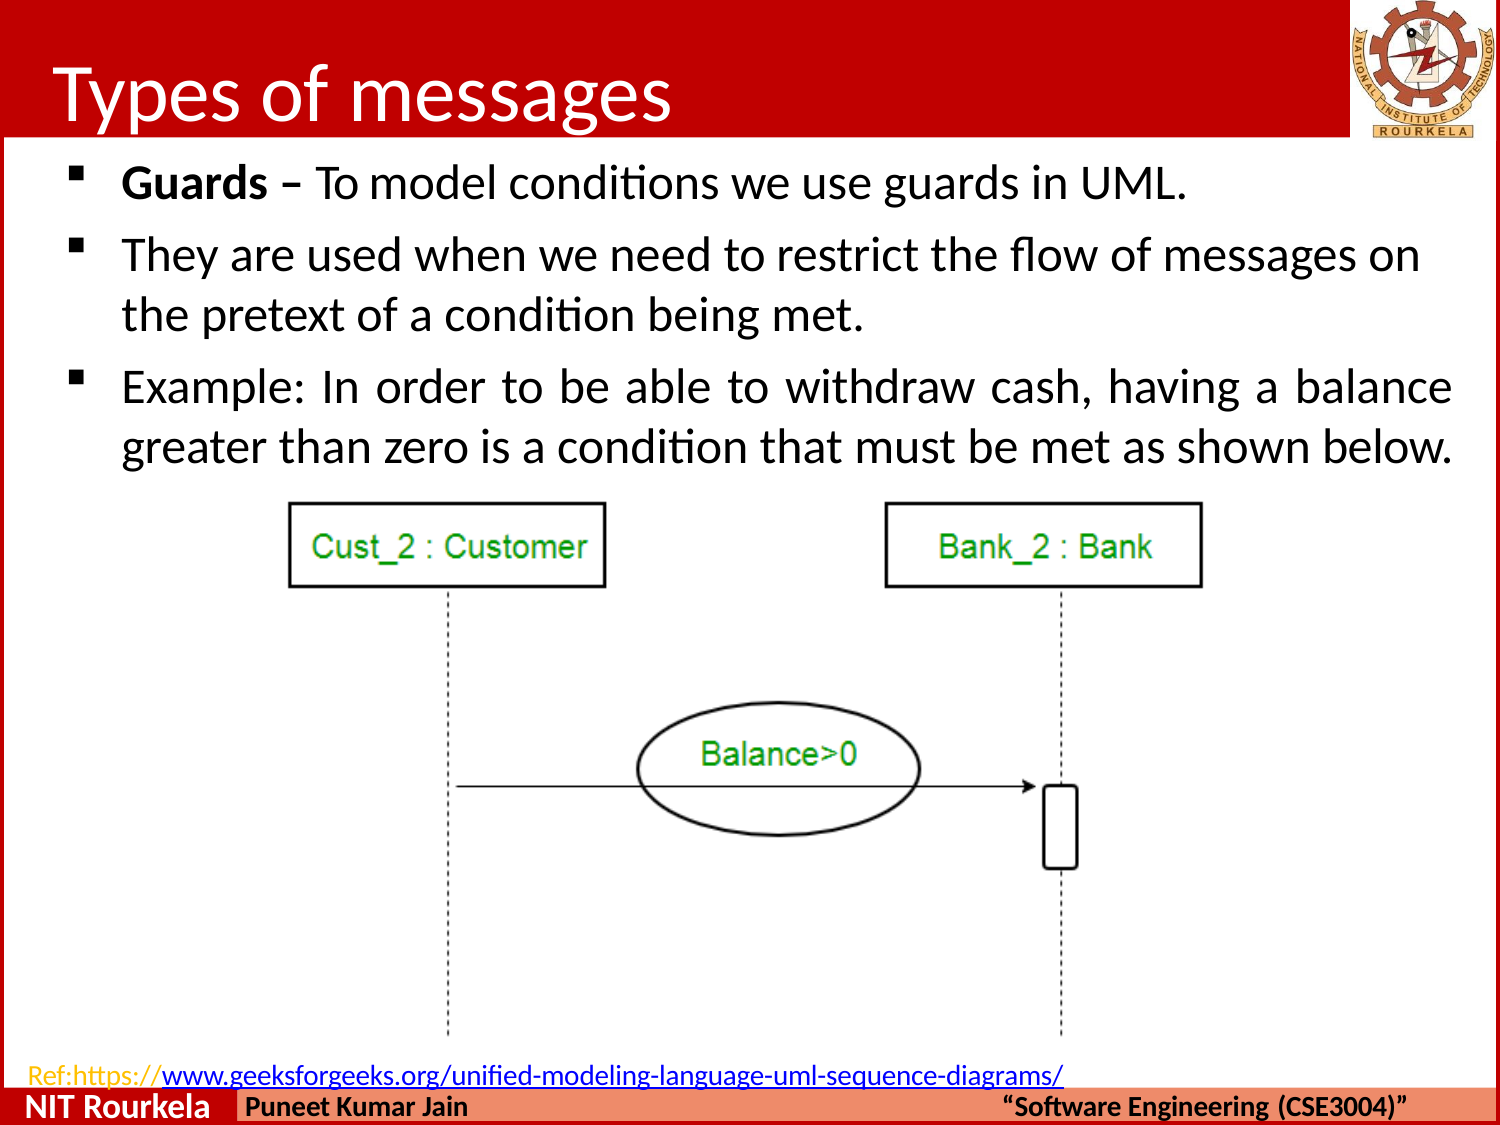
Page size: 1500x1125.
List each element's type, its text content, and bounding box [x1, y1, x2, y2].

slide_number NIT Rourkela [22, 1089, 216, 1125]
text_box Ref:https://www.geeksforgeeks.org/unified-modeling-language-uml-sequence-diagrams/ [25, 1061, 1084, 1091]
text_box [257, 474, 1238, 1063]
text_box Guards – To model conditions we use guards in UML. They are used when we need to restrict the flow of messages on the pretext of a condition being met. Example: In order to be able to withdraw cash, having a balance greater than zero is a condition that must be met as shown below. [62, 135, 1464, 474]
title Types of messages [50, 36, 682, 227]
footer Puneet Kumar Jain [243, 1092, 473, 1125]
text_box “Software Engineering (CSE3004)” [999, 1092, 1414, 1123]
picture [1350, 0, 1497, 141]
